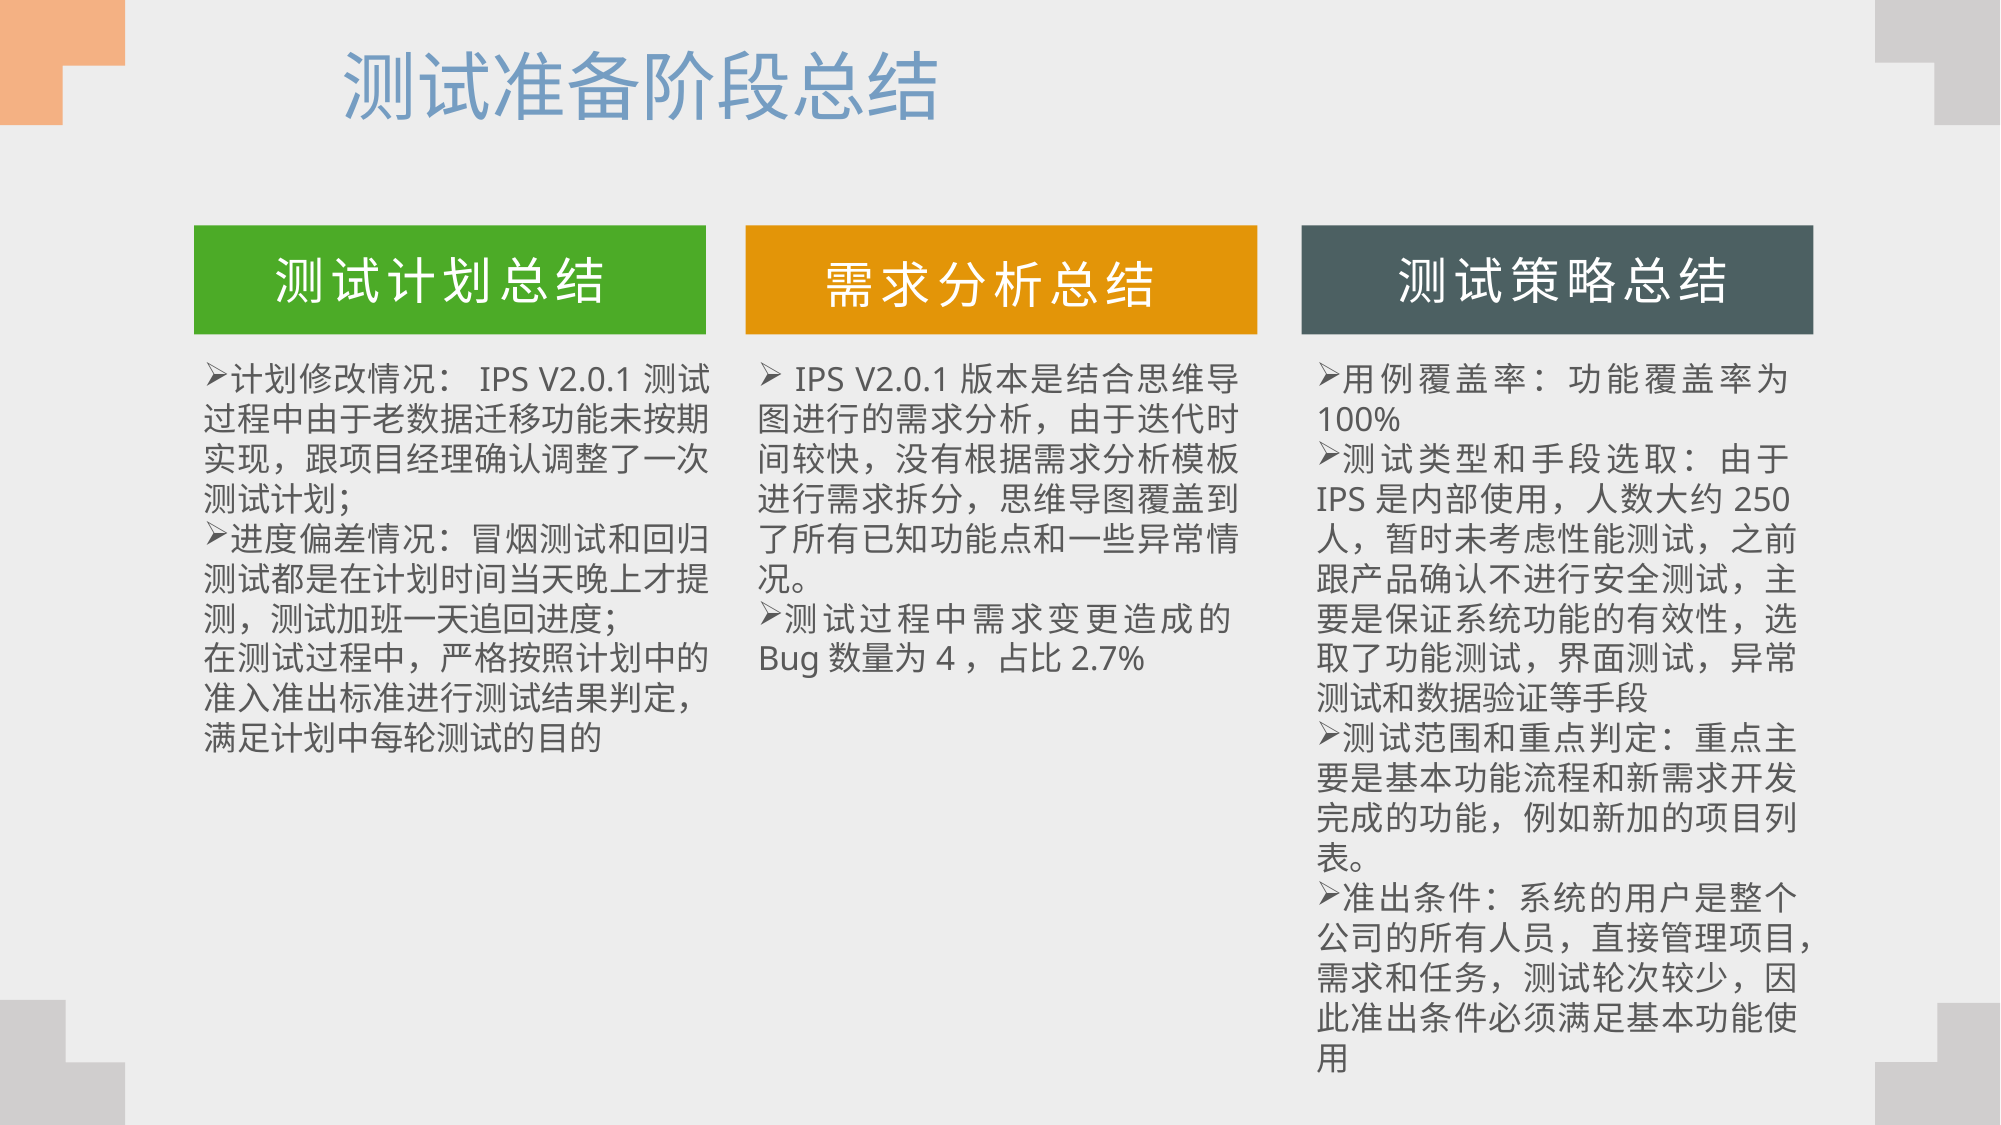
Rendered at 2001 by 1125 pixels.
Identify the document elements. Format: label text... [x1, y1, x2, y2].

text_box 测试策略总结 [1382, 241, 1744, 317]
text_box 用例覆盖率：功能覆盖率为100% 测试类型和手段选取：由于IPS是内部使用，人数大约250人，暂时未考虑性能测试，之前跟产品确认不进行安全测试，主要是保证系统功能的有效性，选取了功能测试，界面测试，异常测试和数据验证等手段 测试范围和重点判定：重点主要是基本功能流程和新需求开发完成的功能，例如新加的项目列表。 准出条件：系统的用户是整个公司的所有人员，直接管理项目，需求和任务，测试轮次较少，因此准出条件必须满足基本功能使用 [1301, 350, 1814, 1085]
text_box 需求分析总结 [809, 245, 1171, 321]
text_box IPS V2.0.1版本是结合思维导图进行的需求分析，由于迭代时间较快，没有根据需求分析模板进行需求拆分，思维导图覆盖到了所有已知功能点和一些异常情况。 测试过程中需求变更造成的Bug数量为4，占比2.7% [743, 350, 1255, 685]
text_box 测试计划总结 [259, 241, 621, 317]
text_box 计划修改情况：IPS V2.0.1测试过程中由于老数据迁移功能未按期实现，跟项目经理确认调整了一次测试计划； 进度偏差情况：冒烟测试和回归测试都是在计划时间当天晚上才提测，测试加班一天追回进度； 在测试过程中，严格按照计划中的准入准出标准进行测试结果判定，满足计划中每轮测试的目的 [189, 350, 726, 805]
text_box [745, 225, 1258, 335]
text_box 测试准备阶段总结 [326, 42, 1674, 143]
text_box [194, 225, 706, 335]
text_box [1301, 225, 1814, 335]
